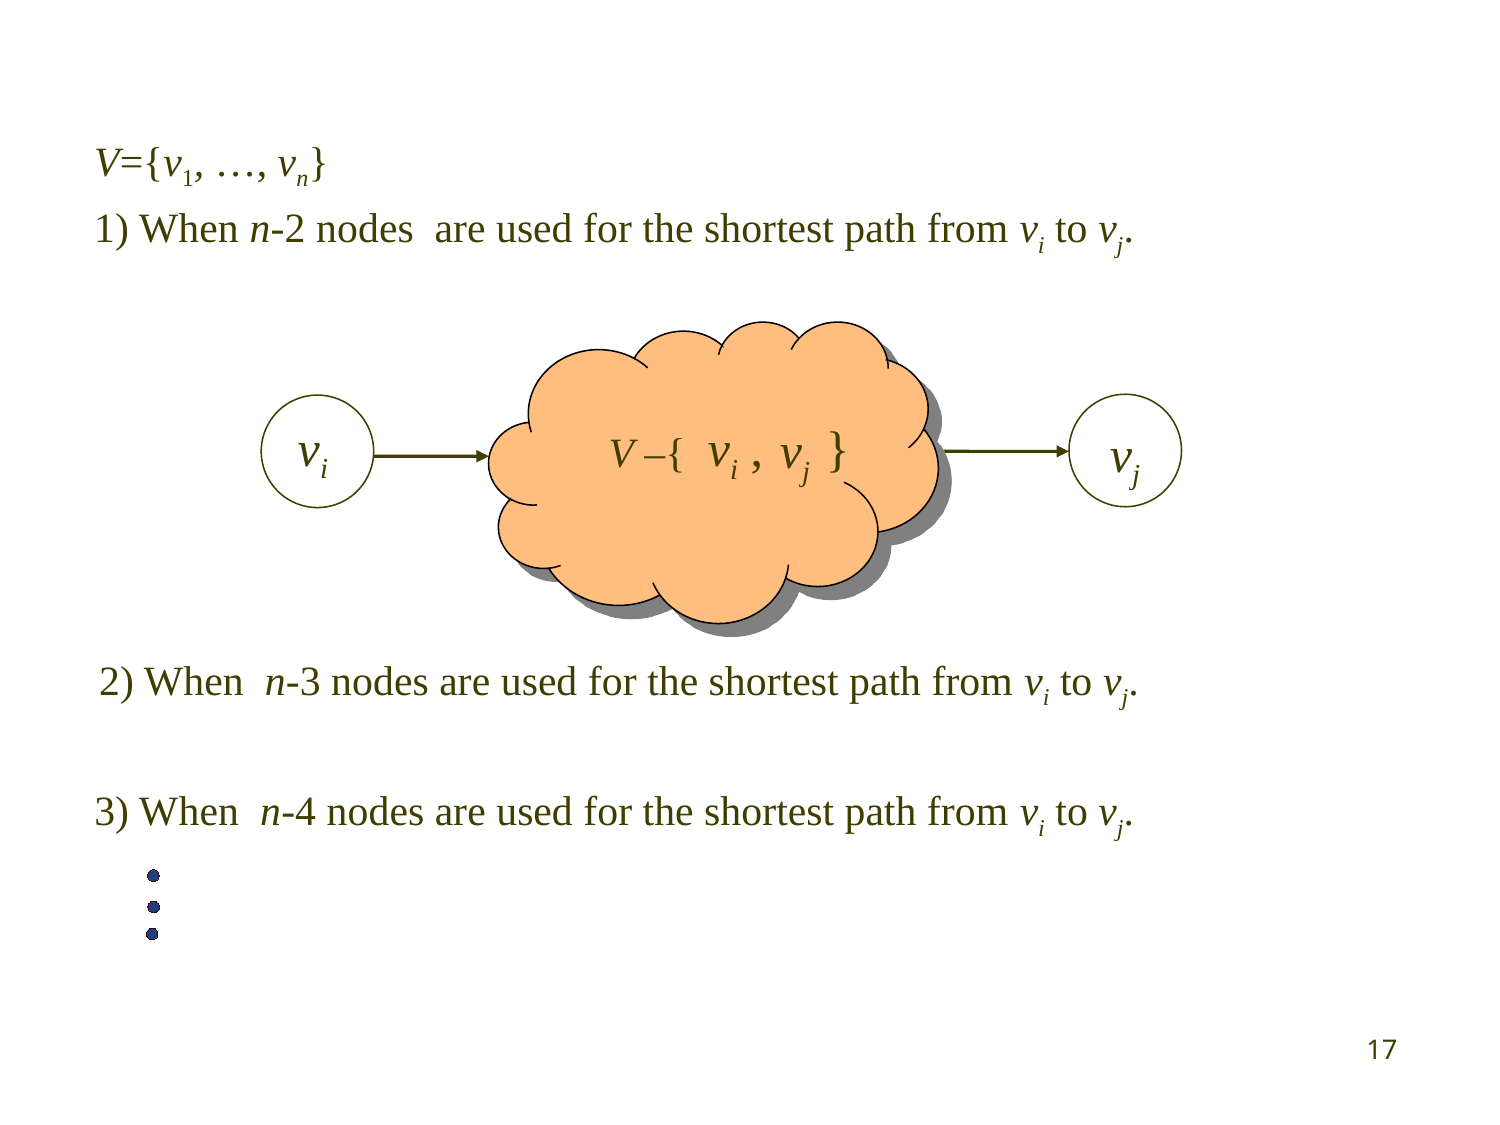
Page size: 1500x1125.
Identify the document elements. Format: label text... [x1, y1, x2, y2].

slide_number 17 [1099, 1024, 1413, 1101]
text_box V={v1, …, vn} 1) When n-2 nodes are used for the shortest path from vi to vj. [79, 125, 1149, 266]
text_box vi [282, 409, 343, 486]
text_box [373, 450, 489, 463]
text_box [592, 409, 880, 485]
text_box 2) When n-3 nodes are used for the shortest path from vi to vj. [84, 644, 1154, 718]
text_box [261, 395, 374, 508]
text_box [147, 869, 160, 882]
text_box [945, 445, 1069, 458]
text_box [146, 928, 158, 940]
text_box 3) When n-4 nodes are used for the shortest path from vi to vj. [79, 774, 1150, 915]
text_box vj [1095, 415, 1156, 492]
text_box [488, 322, 939, 624]
text_box [147, 901, 160, 913]
text_box [1069, 394, 1182, 507]
